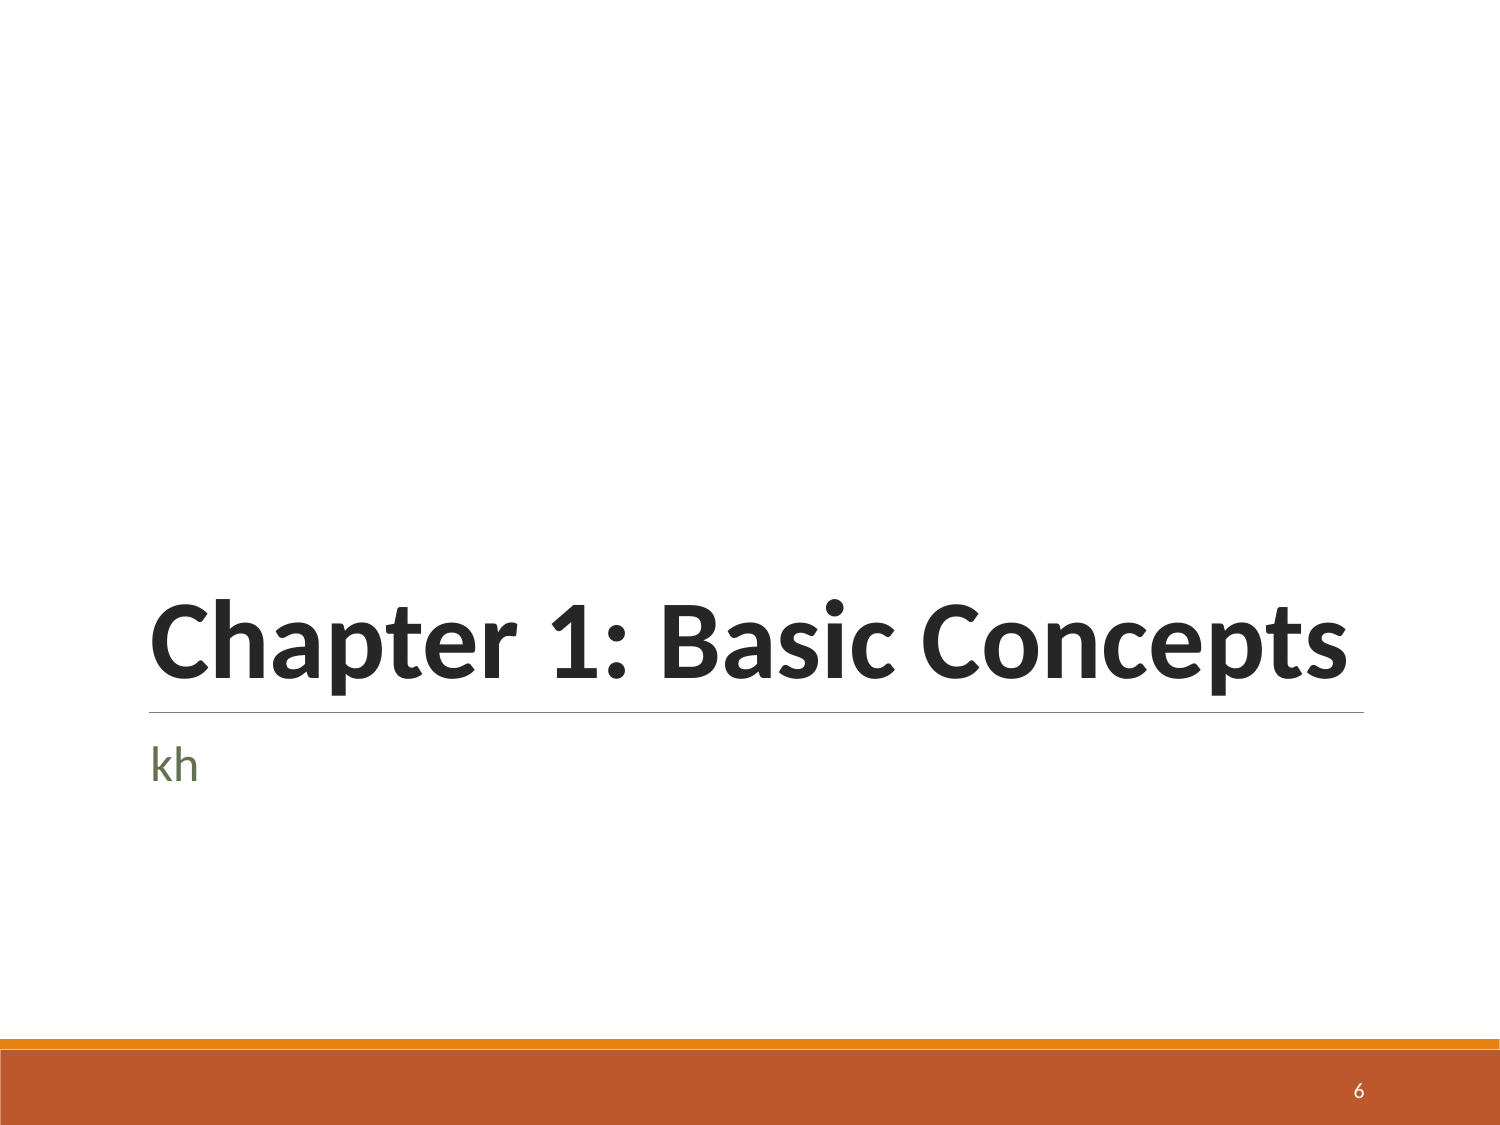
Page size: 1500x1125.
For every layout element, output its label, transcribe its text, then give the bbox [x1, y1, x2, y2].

slide_number ‹#› [1218, 1059, 1380, 1120]
title Chapter 1: Basic Concepts [135, 124, 1373, 710]
subtitle kh [135, 730, 1373, 919]
